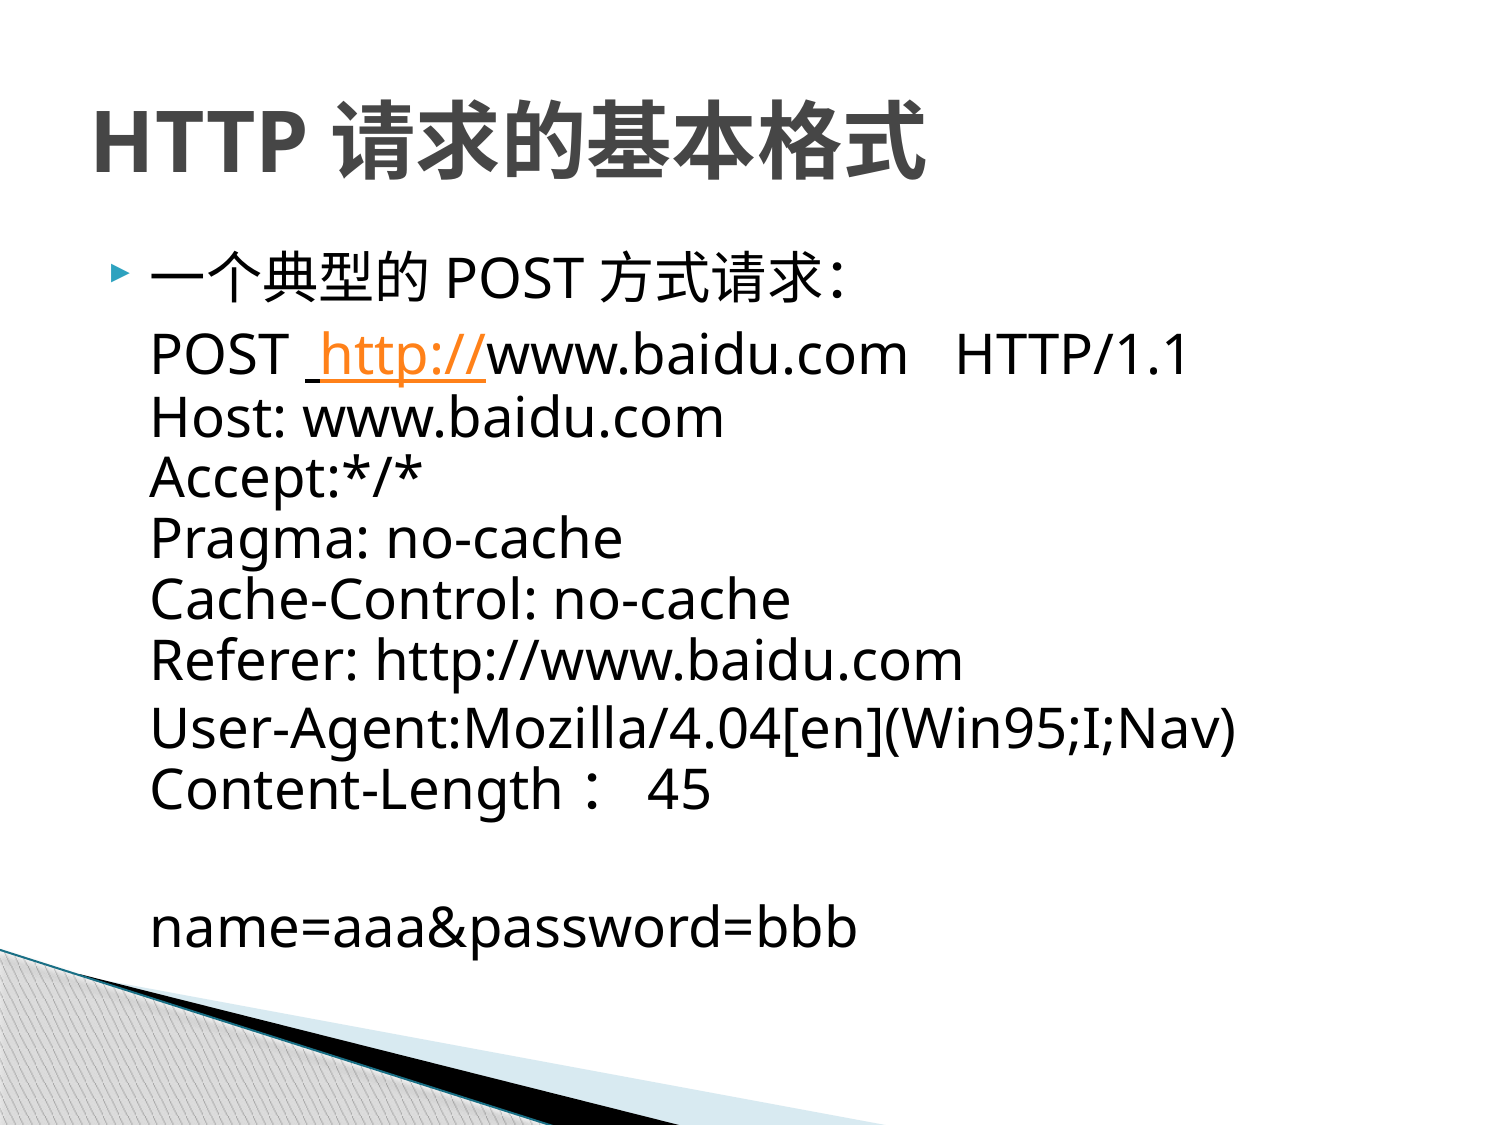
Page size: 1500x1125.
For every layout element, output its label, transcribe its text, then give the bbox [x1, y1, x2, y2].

list 一个典型的POST方式请求： POST http://www.baidu.com HTTP/1.1 Host: www.baidu.com Accept:*/* Pragma: no-cache Cache-Control: no-cache Referer: http://www.baidu.com User-Agent:Mozilla/4.04[en](Win95;I;Nav) Content-Length：45 name=aaa&password=bbb [74, 242, 1426, 986]
title HTTP请求的基本格式 [75, 45, 1425, 233]
